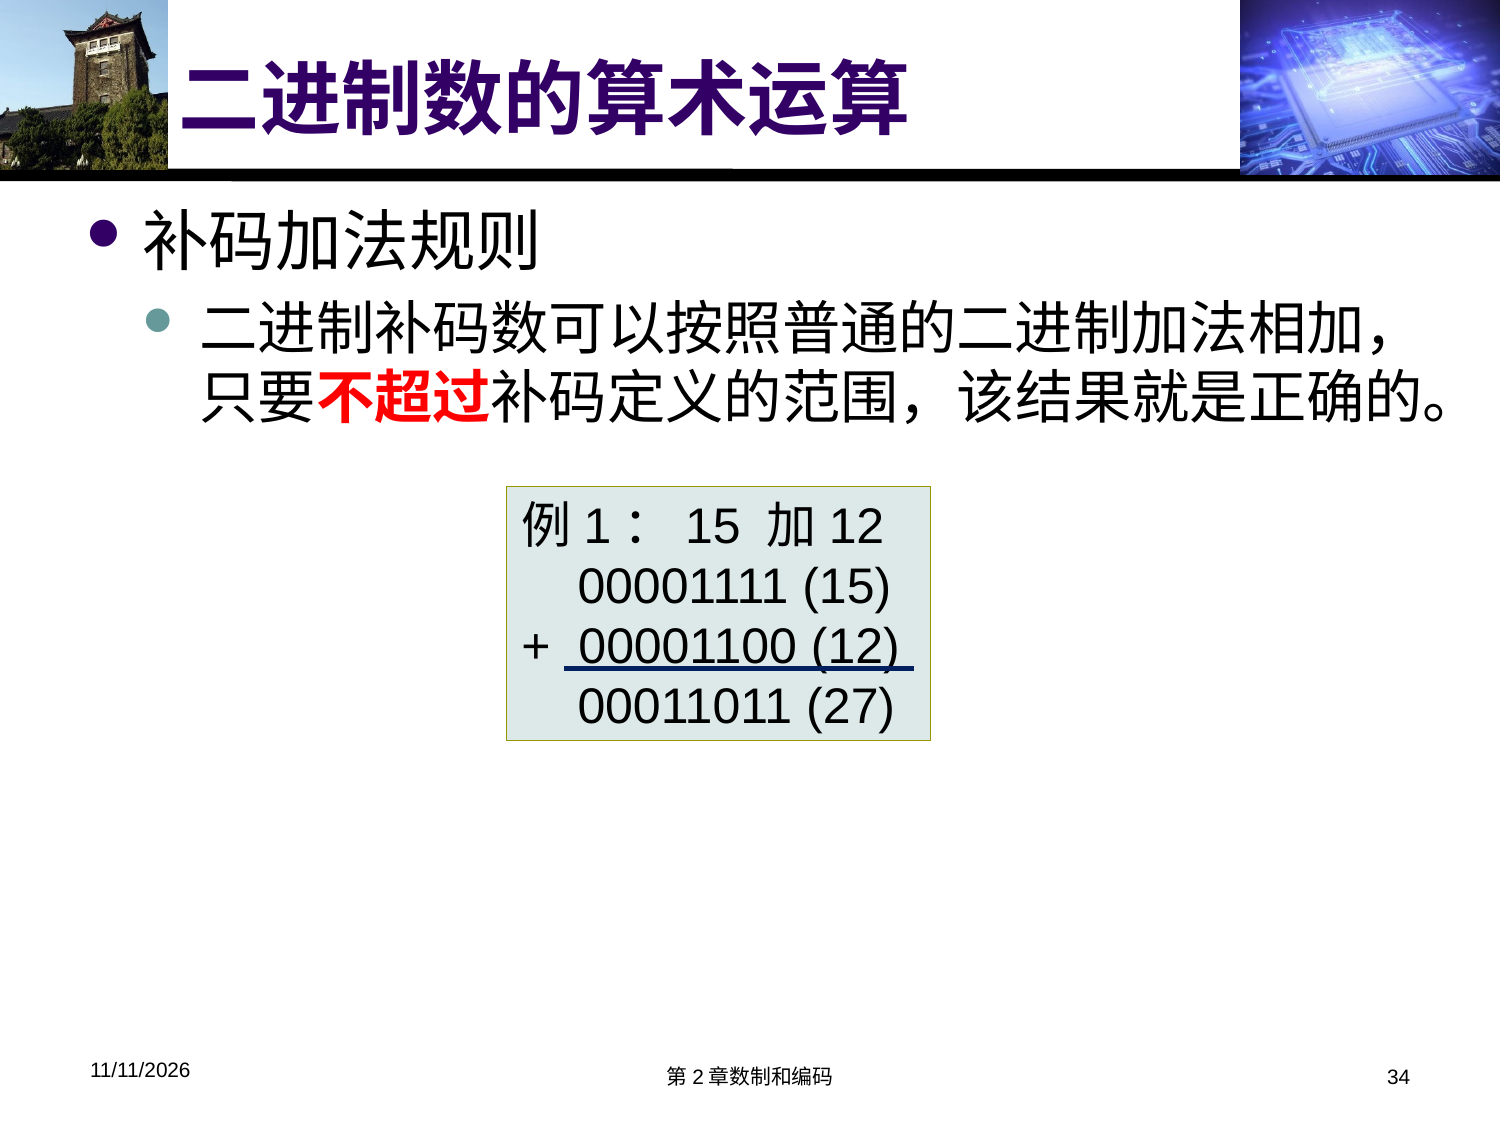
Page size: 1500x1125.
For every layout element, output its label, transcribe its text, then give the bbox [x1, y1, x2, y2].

picture [1240, 0, 1500, 175]
picture [0, 0, 168, 170]
footer 第2章数制和编码 [512, 1055, 988, 1101]
text_box 例1：15 加12 00001111 (15) + 00001100 (12) 00011011 (27) [506, 486, 931, 741]
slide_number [74, 1048, 426, 1101]
slide_number 34 [1074, 1055, 1426, 1101]
title 二进制数的算术运算 [164, 30, 1297, 153]
list 补码加法规则 二进制补码数可以按照普通的二进制加法相加，只要不超过补码定义的范围，该结果就是正确的。 [71, 191, 1496, 491]
